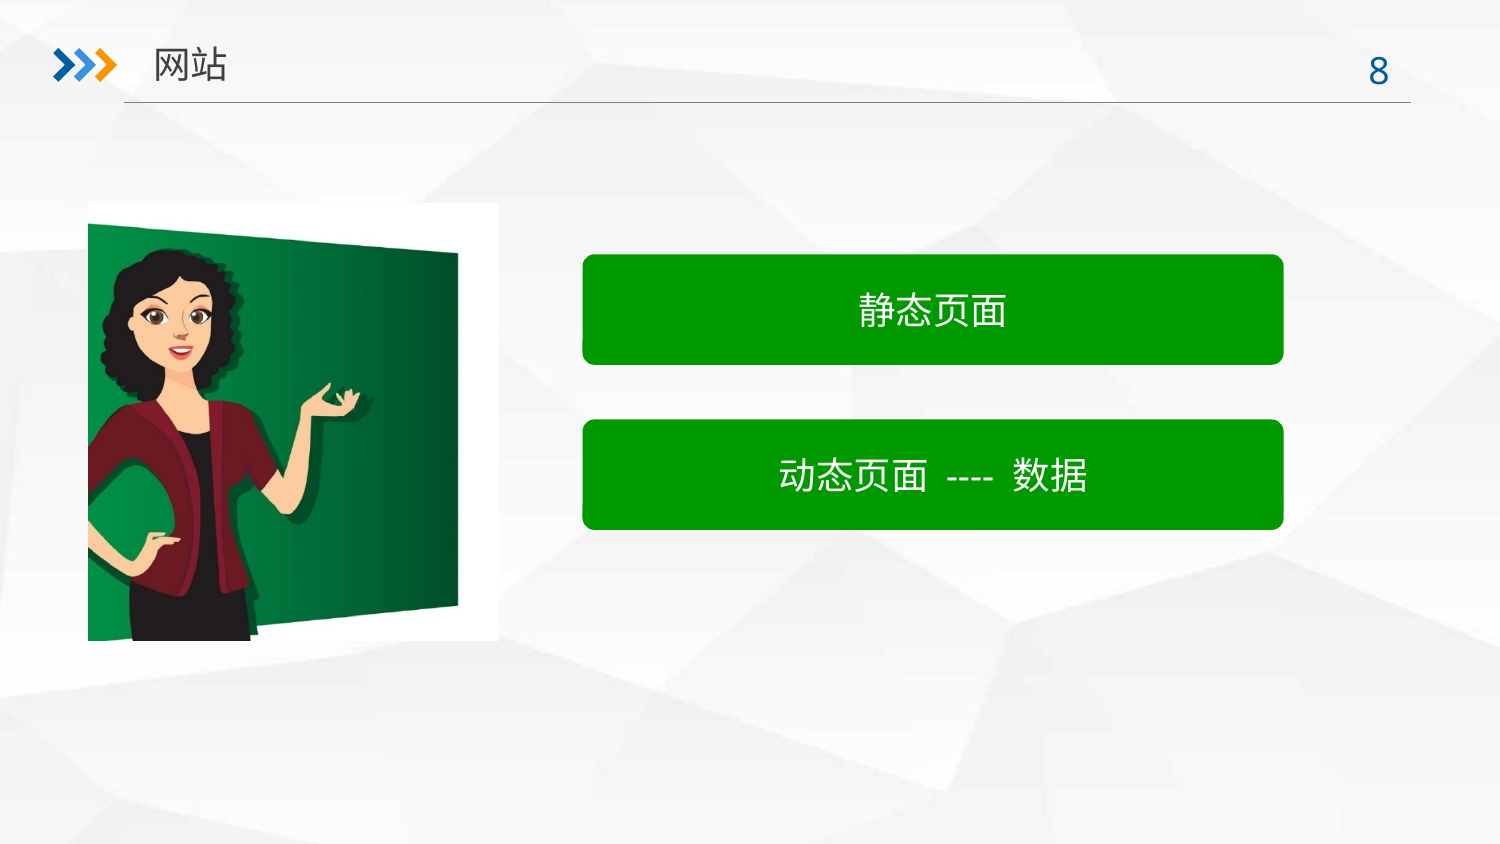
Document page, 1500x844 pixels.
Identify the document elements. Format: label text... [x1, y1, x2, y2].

picture [0, 0, 1500, 844]
text_box 网站 [135, 32, 384, 95]
text_box 静态页面 [582, 254, 1284, 365]
text_box 动态页面 ---- 数据 [582, 419, 1284, 530]
